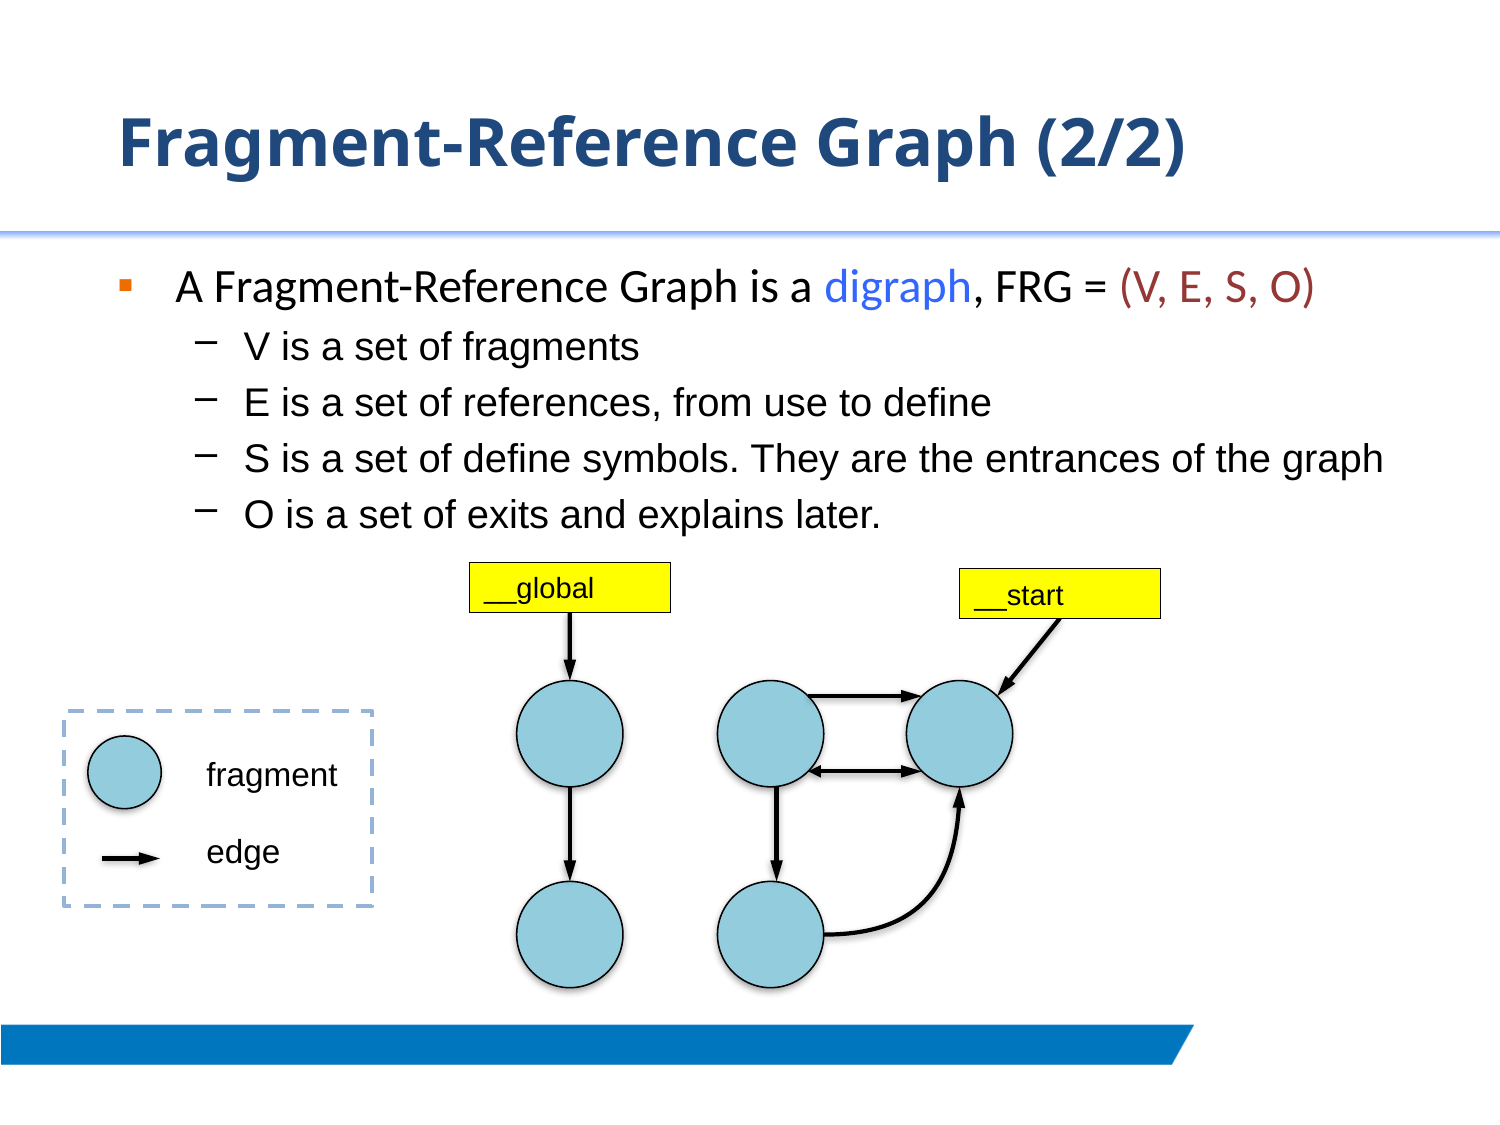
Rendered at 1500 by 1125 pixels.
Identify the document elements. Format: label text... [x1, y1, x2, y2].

title Fragment-Reference Graph (2/2) [101, 62, 1425, 217]
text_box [864, 639, 868, 714]
text_box fragment [191, 745, 353, 801]
text_box [905, 679, 1014, 788]
picture [0, 1023, 1464, 1066]
text_box [62, 709, 374, 908]
text_box [515, 881, 624, 989]
text_box __global [469, 562, 671, 613]
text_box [864, 714, 868, 785]
text_box __start [959, 568, 1161, 619]
text_box edge [191, 822, 353, 877]
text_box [823, 786, 960, 935]
text_box [716, 880, 824, 989]
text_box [996, 618, 1061, 697]
text_box [716, 679, 825, 788]
text_box [515, 680, 624, 788]
list A Fragment-Reference Graph is a digraph, FRG = (V, E, S, O) V is a set of fragments E is a set of references, from use to define S is a set of define symbols. They are the entrances of the graph O is a set of exits and explains later. [101, 247, 1424, 549]
